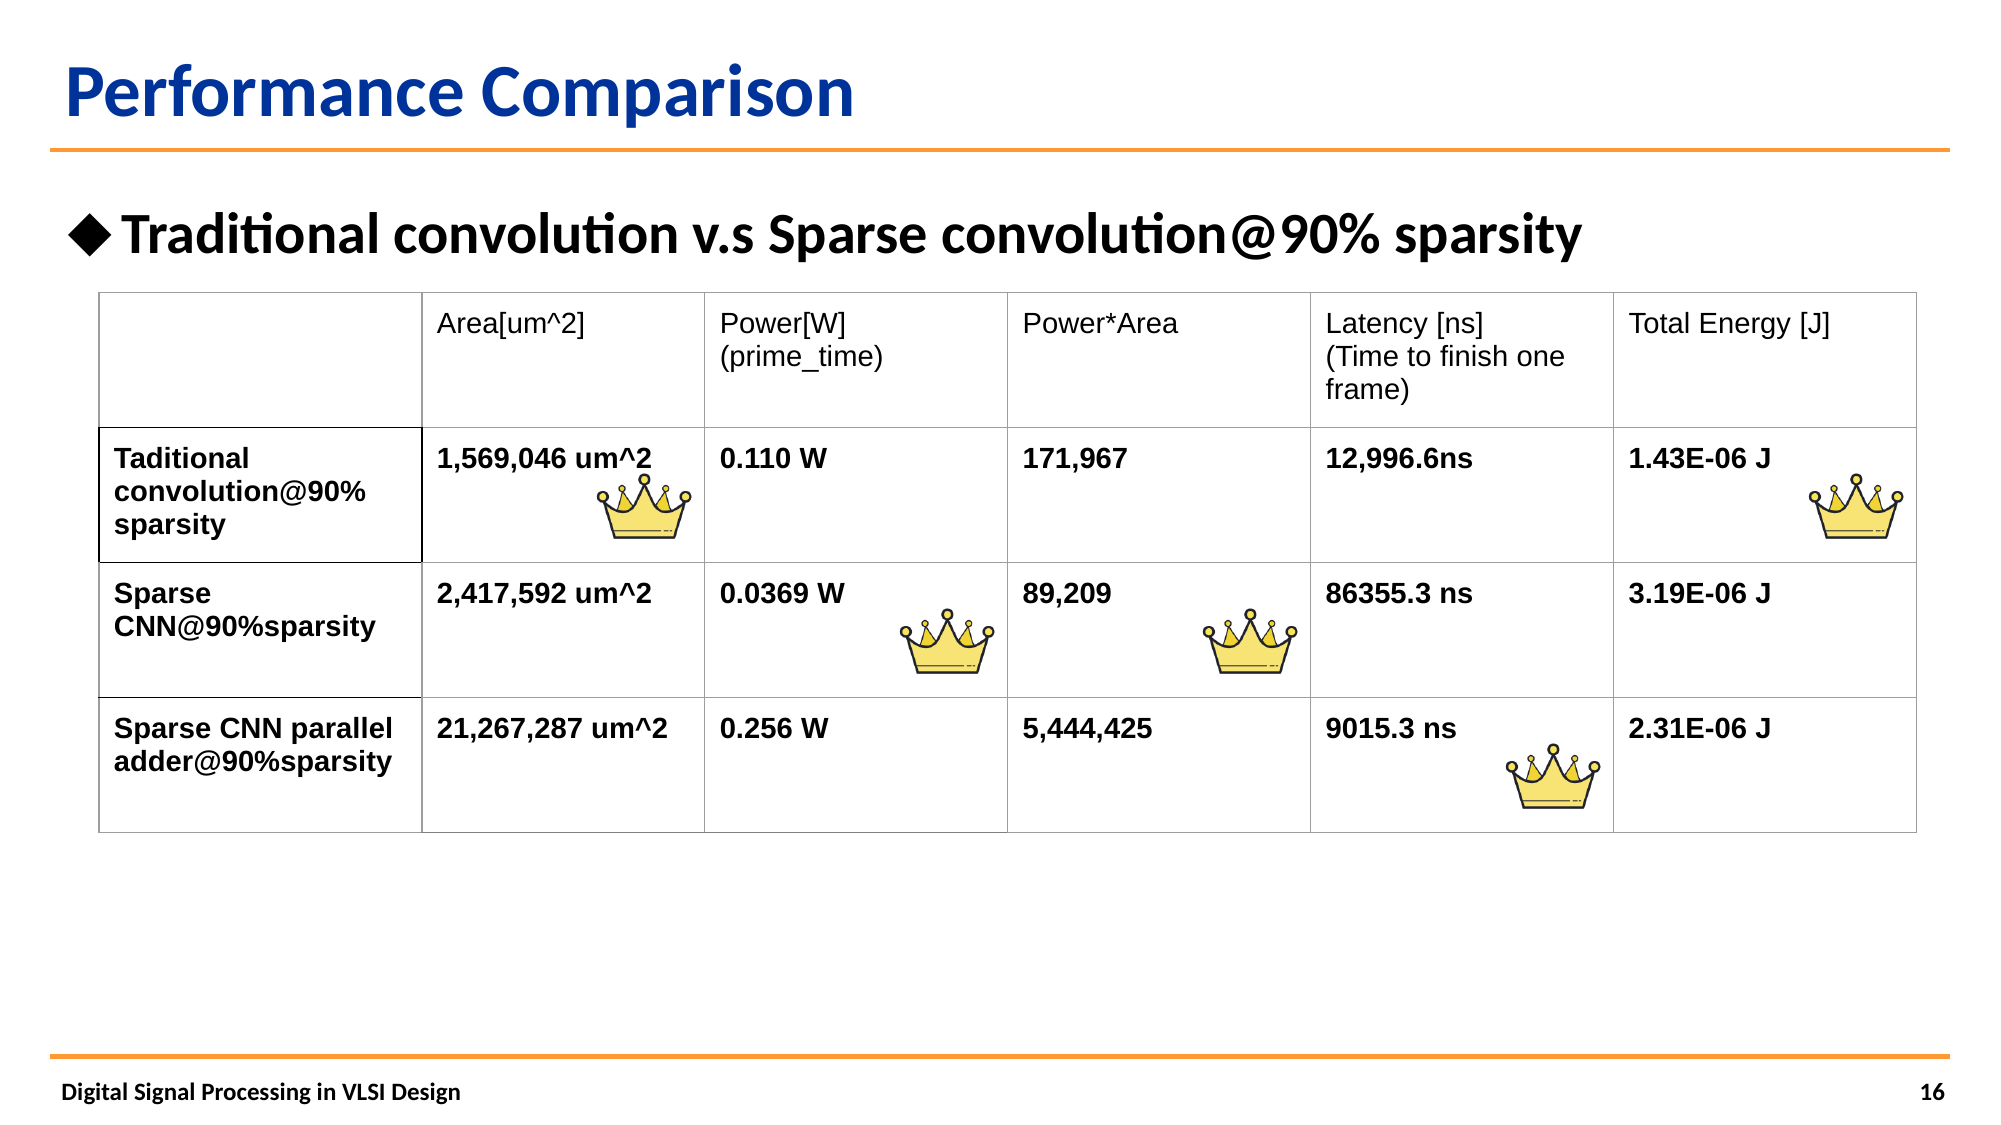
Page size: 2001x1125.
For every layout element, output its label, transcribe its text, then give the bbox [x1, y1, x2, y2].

picture [581, 439, 706, 563]
table_cell 2,417,592 um^2 [423, 563, 704, 697]
table_cell Taditional convolution@90% sparsity [100, 428, 421, 562]
table_cell 12,996.6ns [1311, 428, 1613, 562]
picture [1793, 439, 1917, 563]
picture [1490, 709, 1614, 833]
picture [884, 574, 1008, 698]
table_cell 89,209 [1008, 563, 1310, 697]
table_cell 2.31E-06 J [1614, 698, 1916, 832]
table_header Latency [ns] (Time to finish one frame) [1311, 293, 1613, 427]
table_cell 1.43E-06 J [1614, 428, 1916, 562]
table_cell 5,444,425 [1008, 698, 1310, 832]
title Performance Comparison [50, 24, 1950, 163]
table_cell 86355.3 ns [1311, 563, 1613, 697]
table_header Area[um^2] [423, 293, 704, 427]
table_cell Sparse CNN parallel adder@90%sparsity [100, 698, 421, 832]
footer Digital Signal Processing in VLSI Design [46, 1037, 747, 1113]
slide_number 16 [1543, 1037, 1961, 1113]
table_cell 21,267,287 um^2 [423, 698, 704, 832]
table_cell 0.110 W [705, 428, 1007, 562]
table_header [100, 293, 421, 427]
table_cell 9015.3 ns [1311, 698, 1613, 832]
table_cell 3.19E-06 J [1614, 563, 1916, 697]
picture [1187, 574, 1311, 698]
table_header Total Energy [J] [1614, 293, 1916, 427]
table_cell 1,569,046 um^2 [423, 428, 704, 562]
table_cell 0.0369 W [705, 563, 1007, 697]
table_header Power*Area [1008, 293, 1310, 427]
table_header Power[W](prime_time) [705, 293, 1007, 427]
table_cell 0.256 W [705, 698, 1007, 832]
table_cell Sparse CNN@90%sparsity [100, 563, 421, 697]
table_cell 171,967 [1008, 428, 1310, 562]
list Traditional convolution v.s Sparse convolution@90% sparsity [50, 187, 1917, 1025]
